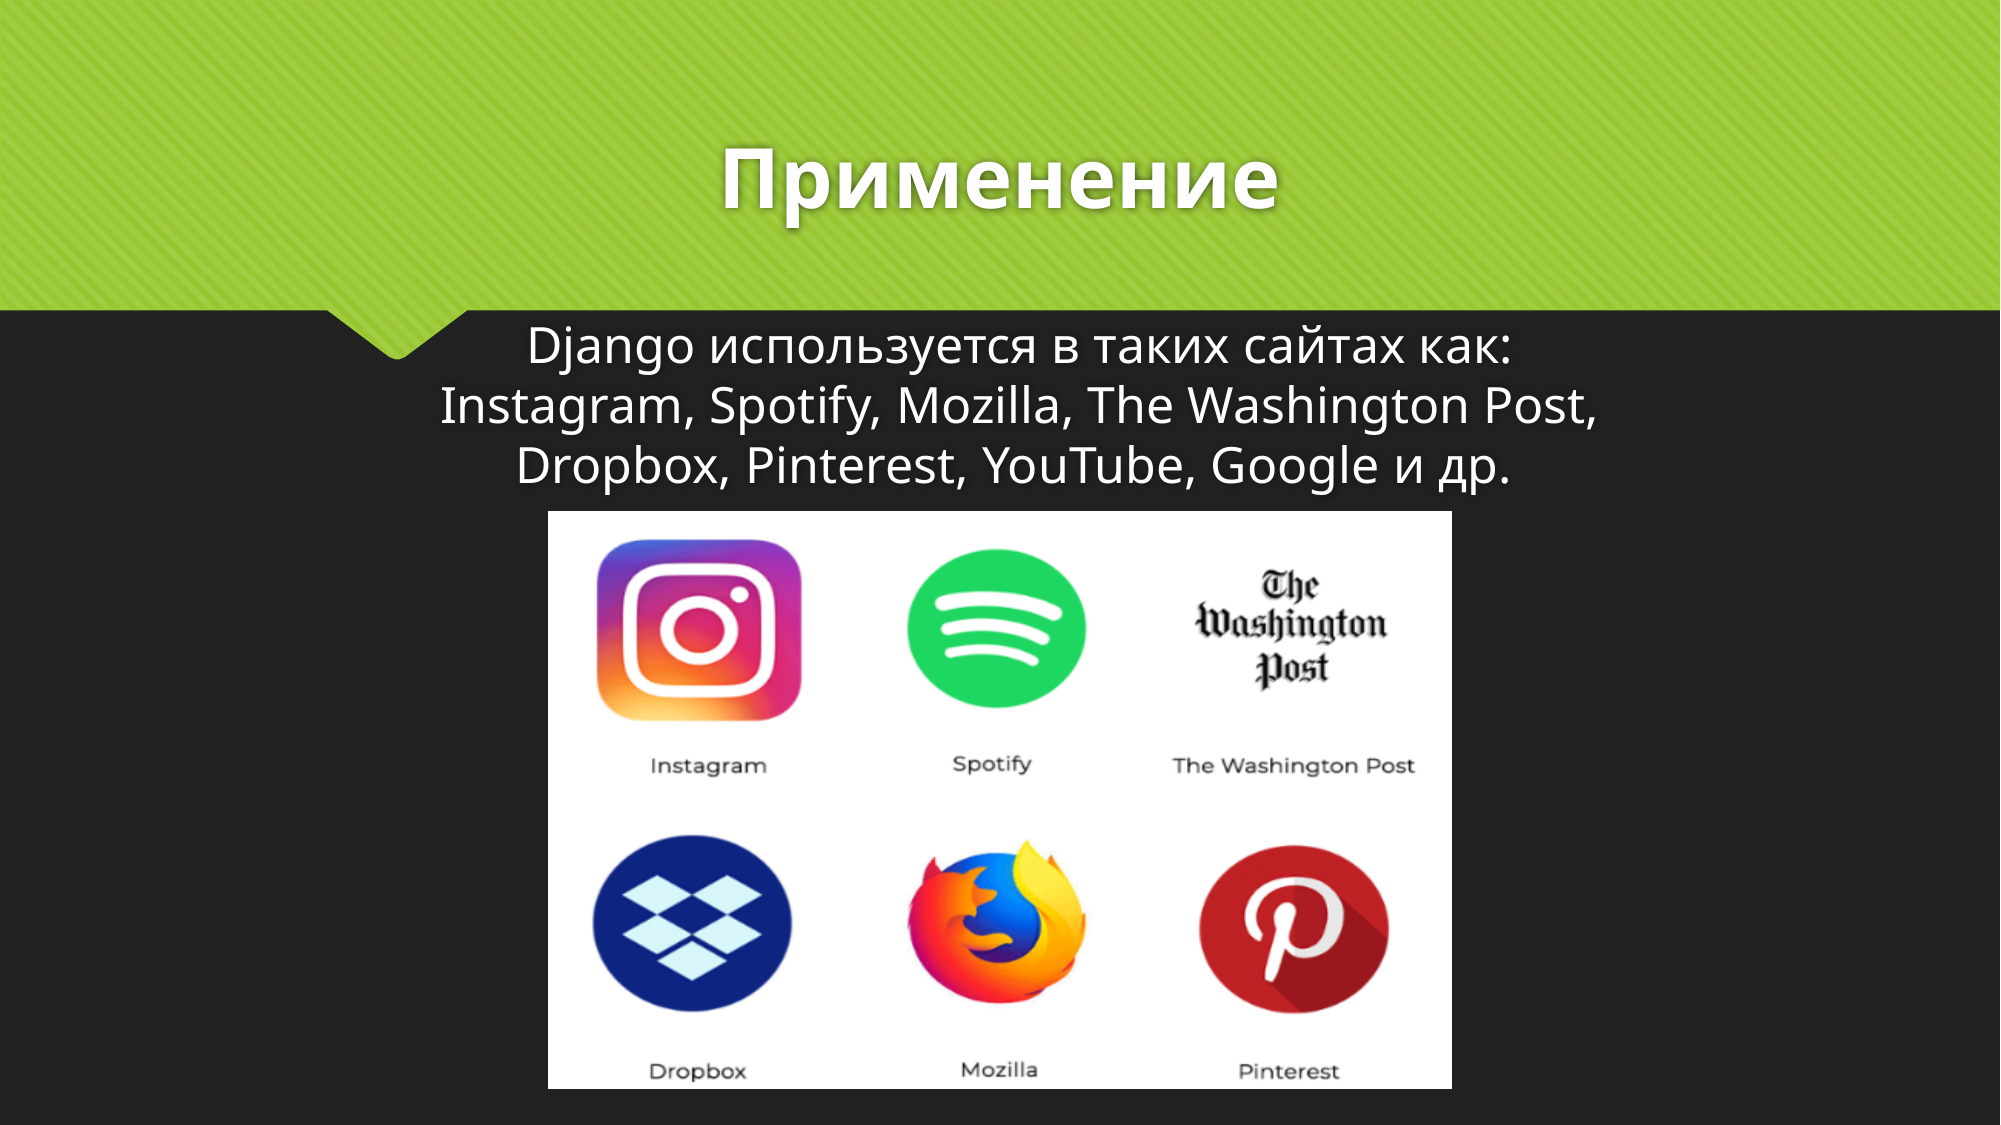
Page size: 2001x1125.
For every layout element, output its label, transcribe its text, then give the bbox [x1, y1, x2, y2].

picture [547, 510, 1453, 1089]
list Django используется в таких cайтах как: Instagram, Spotify, Mozilla, The Washington Post, Dropbox, Pinterest, YouTube, Google и др. [241, 309, 1799, 498]
title Применение [132, 73, 1868, 233]
